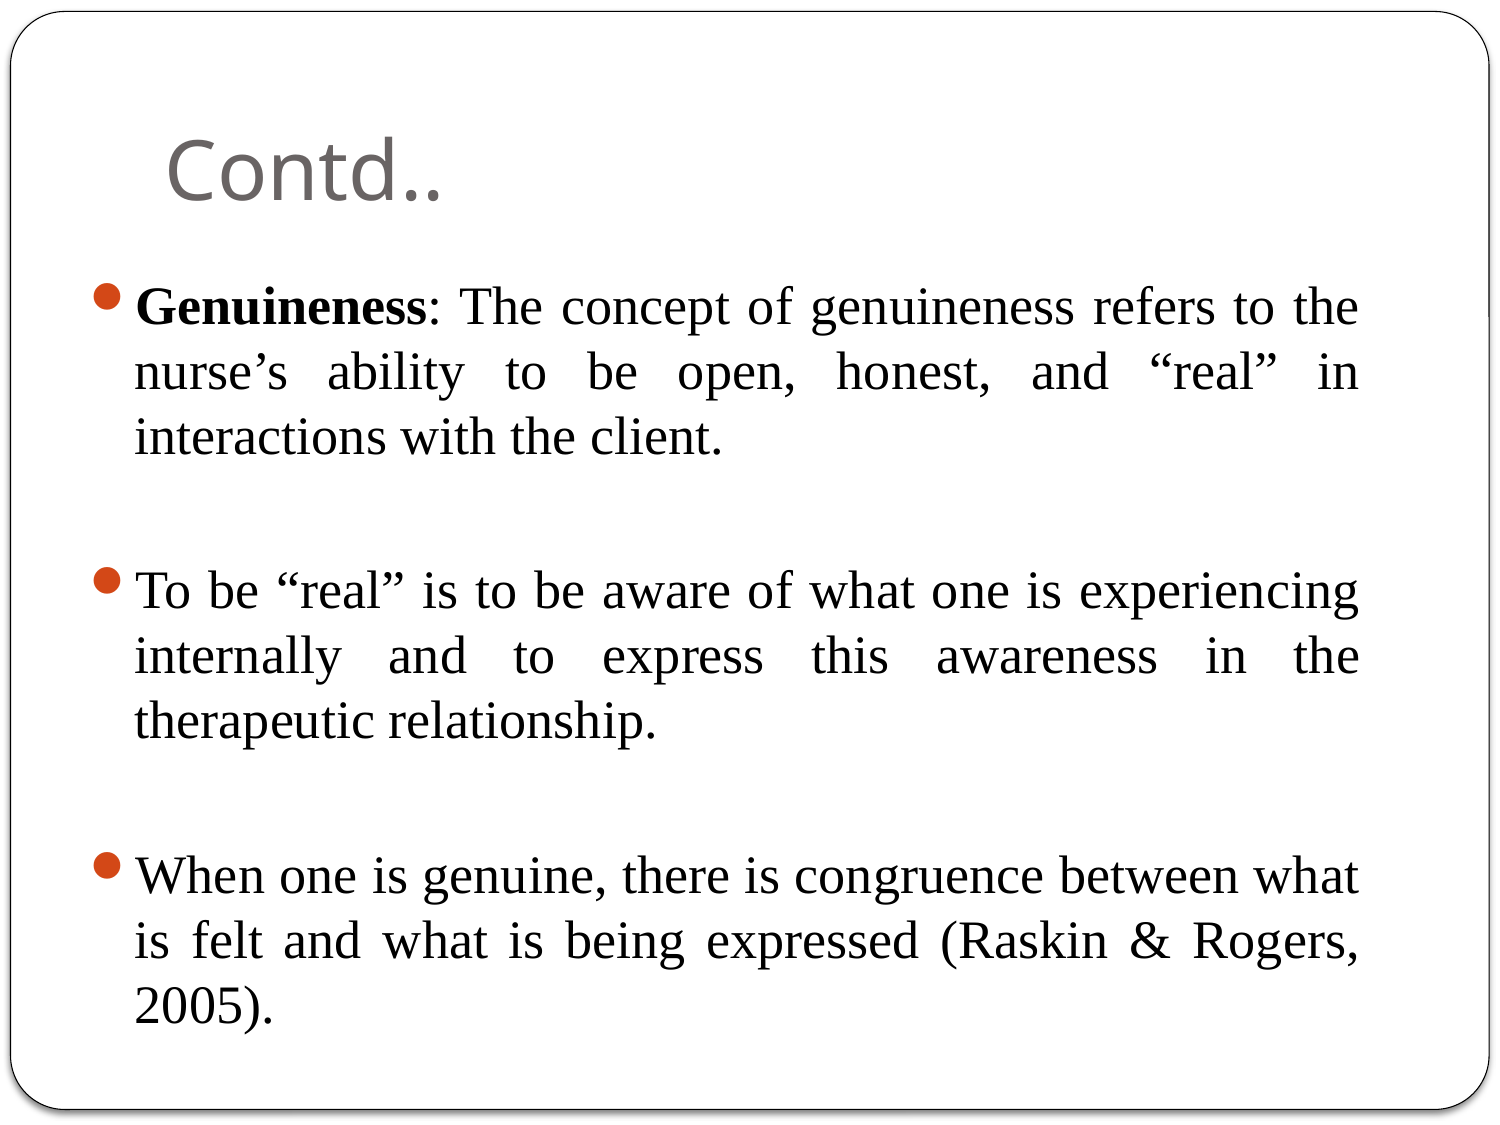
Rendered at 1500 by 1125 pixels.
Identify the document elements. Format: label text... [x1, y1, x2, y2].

list Genuineness: The concept of genuineness refers to the nurse’s ability to be open, honest, and “real” in interactions with the client. To be “real” is to be aware of what one is experiencing internally and to express this awareness in the therapeutic relationship. When one is genuine, there is congruence between what is felt and what is being expressed (Raskin & Rogers, 2005). [75, 262, 1376, 1062]
title Contd.. [150, 45, 1425, 233]
